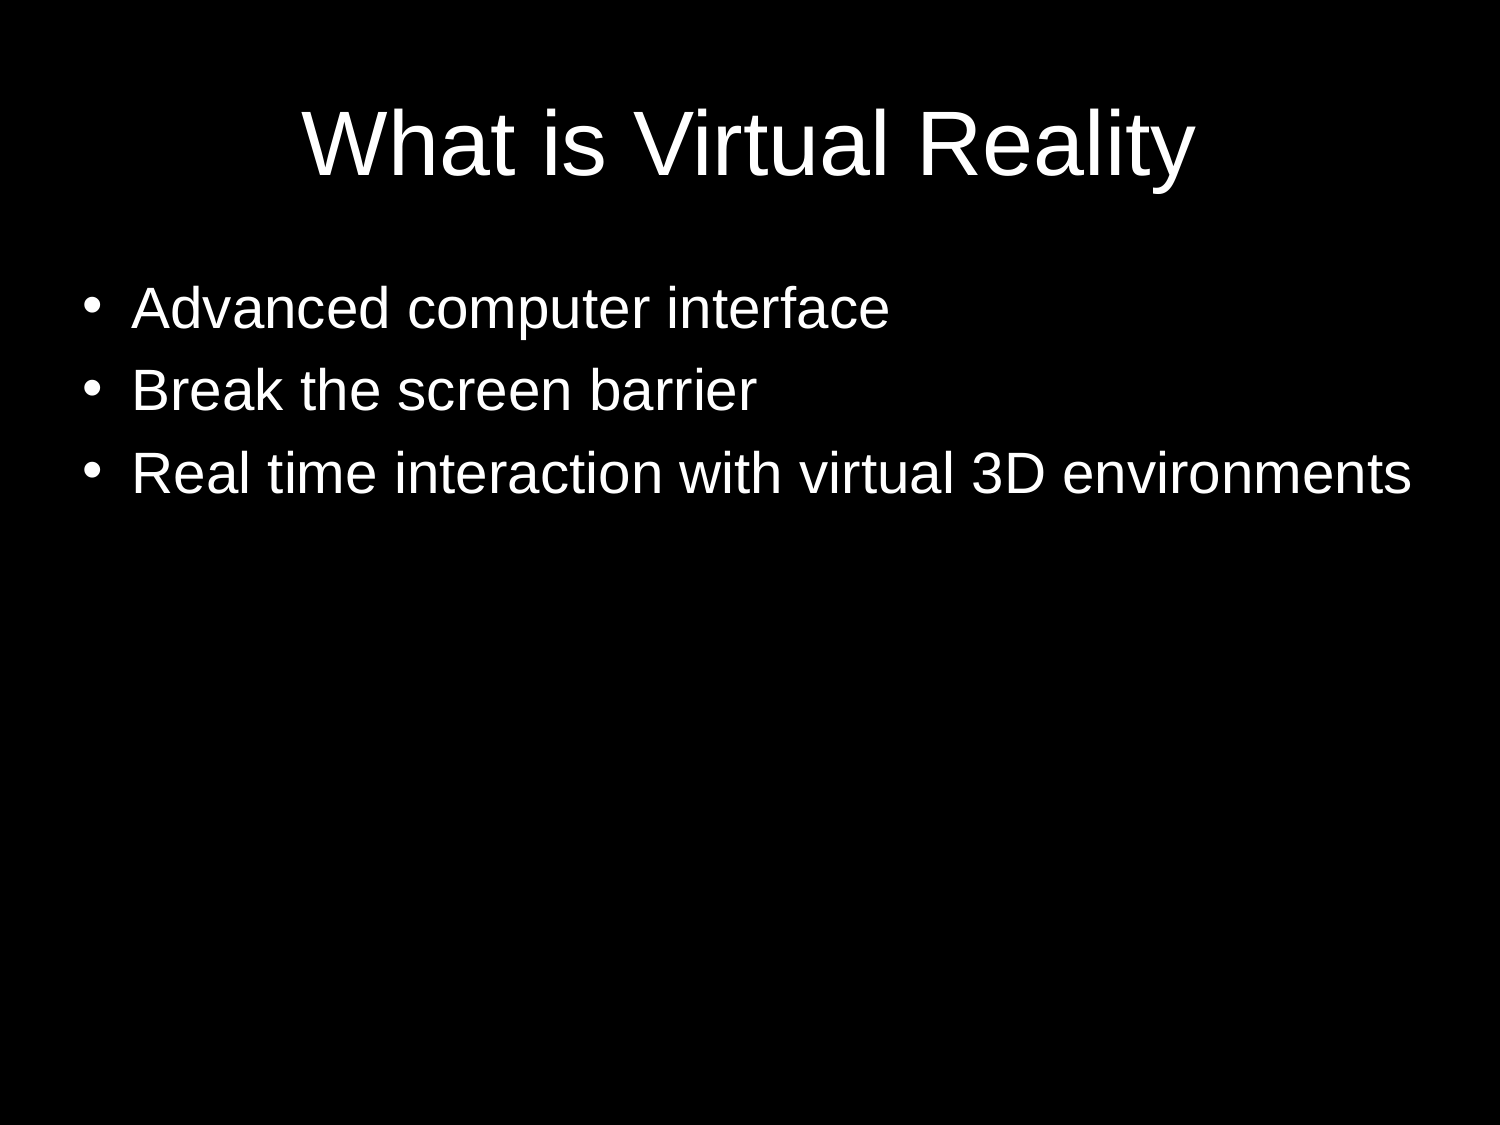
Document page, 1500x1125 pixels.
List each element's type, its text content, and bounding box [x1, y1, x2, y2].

title What is Virtual Reality [74, 44, 1426, 234]
list Advanced computer interface Break the screen barrier Real time interaction with virtual 3D environments [74, 261, 1426, 1006]
